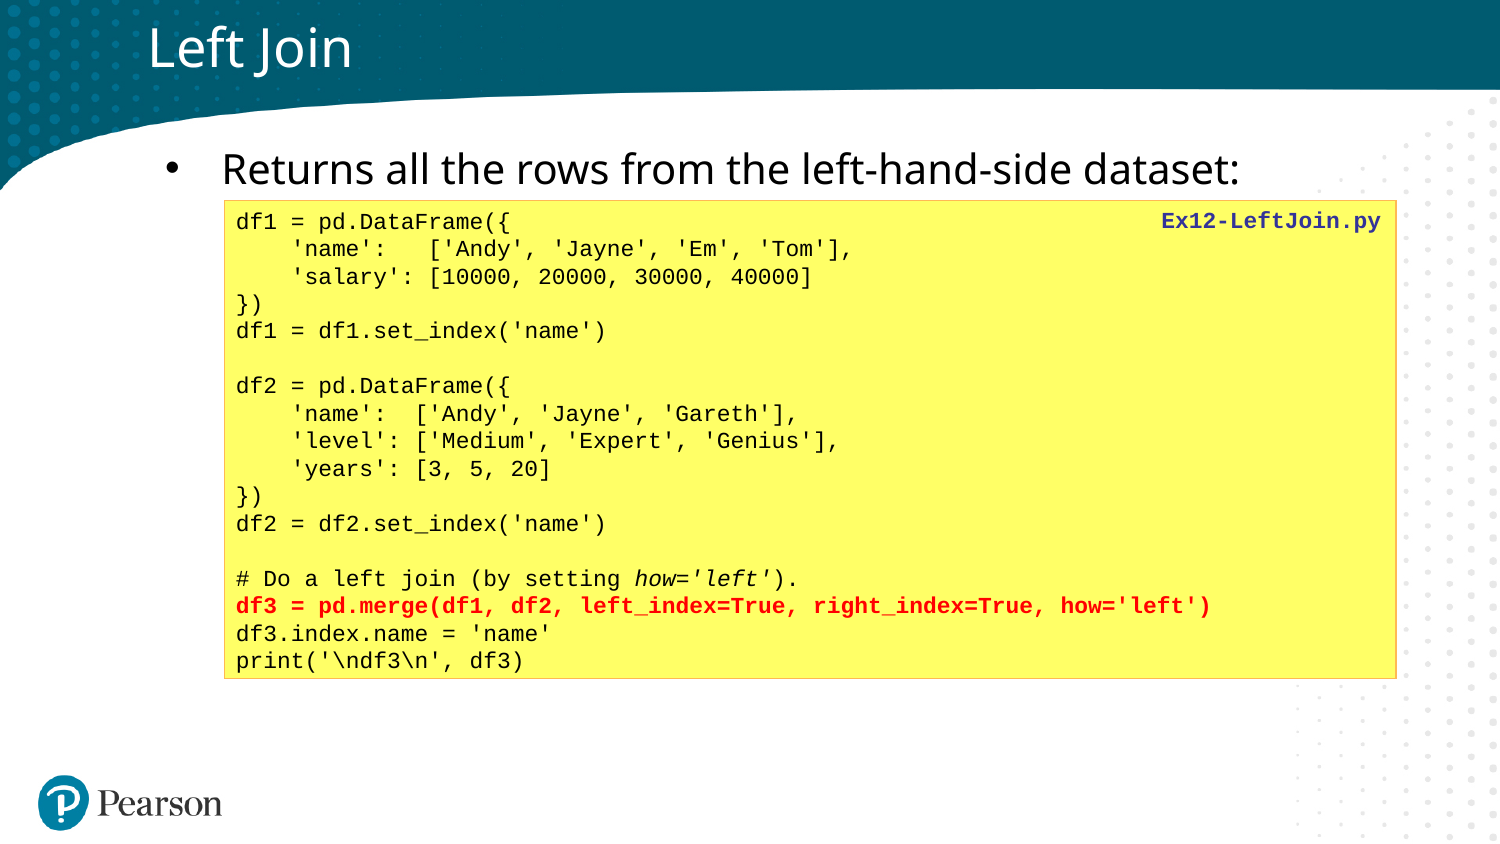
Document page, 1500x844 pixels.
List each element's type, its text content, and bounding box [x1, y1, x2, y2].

picture [0, 90, 1500, 844]
title Left Join [132, 6, 1371, 98]
list Returns all the rows from the left-hand-side dataset: [150, 135, 1467, 785]
text_box Ex12-LeftJoin.py [999, 198, 1396, 241]
text_box df1 = pd.DataFrame({ 'name': ['Andy', 'Jayne', 'Em', 'Tom'], 'salary': [10000, 20000, 30000, 40000] }) df1 = df1.set_index('name') df2 = pd.DataFrame({ 'name': ['Andy', 'Jayne', 'Gareth'], 'level': ['Medium', 'Expert', 'Genius'], 'years': [3, 5, 20] }) df2 = df2.set_index('name') # Do a left join (by setting how='left'). df3 = pd.merge(df1, df2, left_index=True, right_index=True, how='left') df3.index.name = 'name' print('\ndf3\n', df3) [224, 200, 1397, 679]
